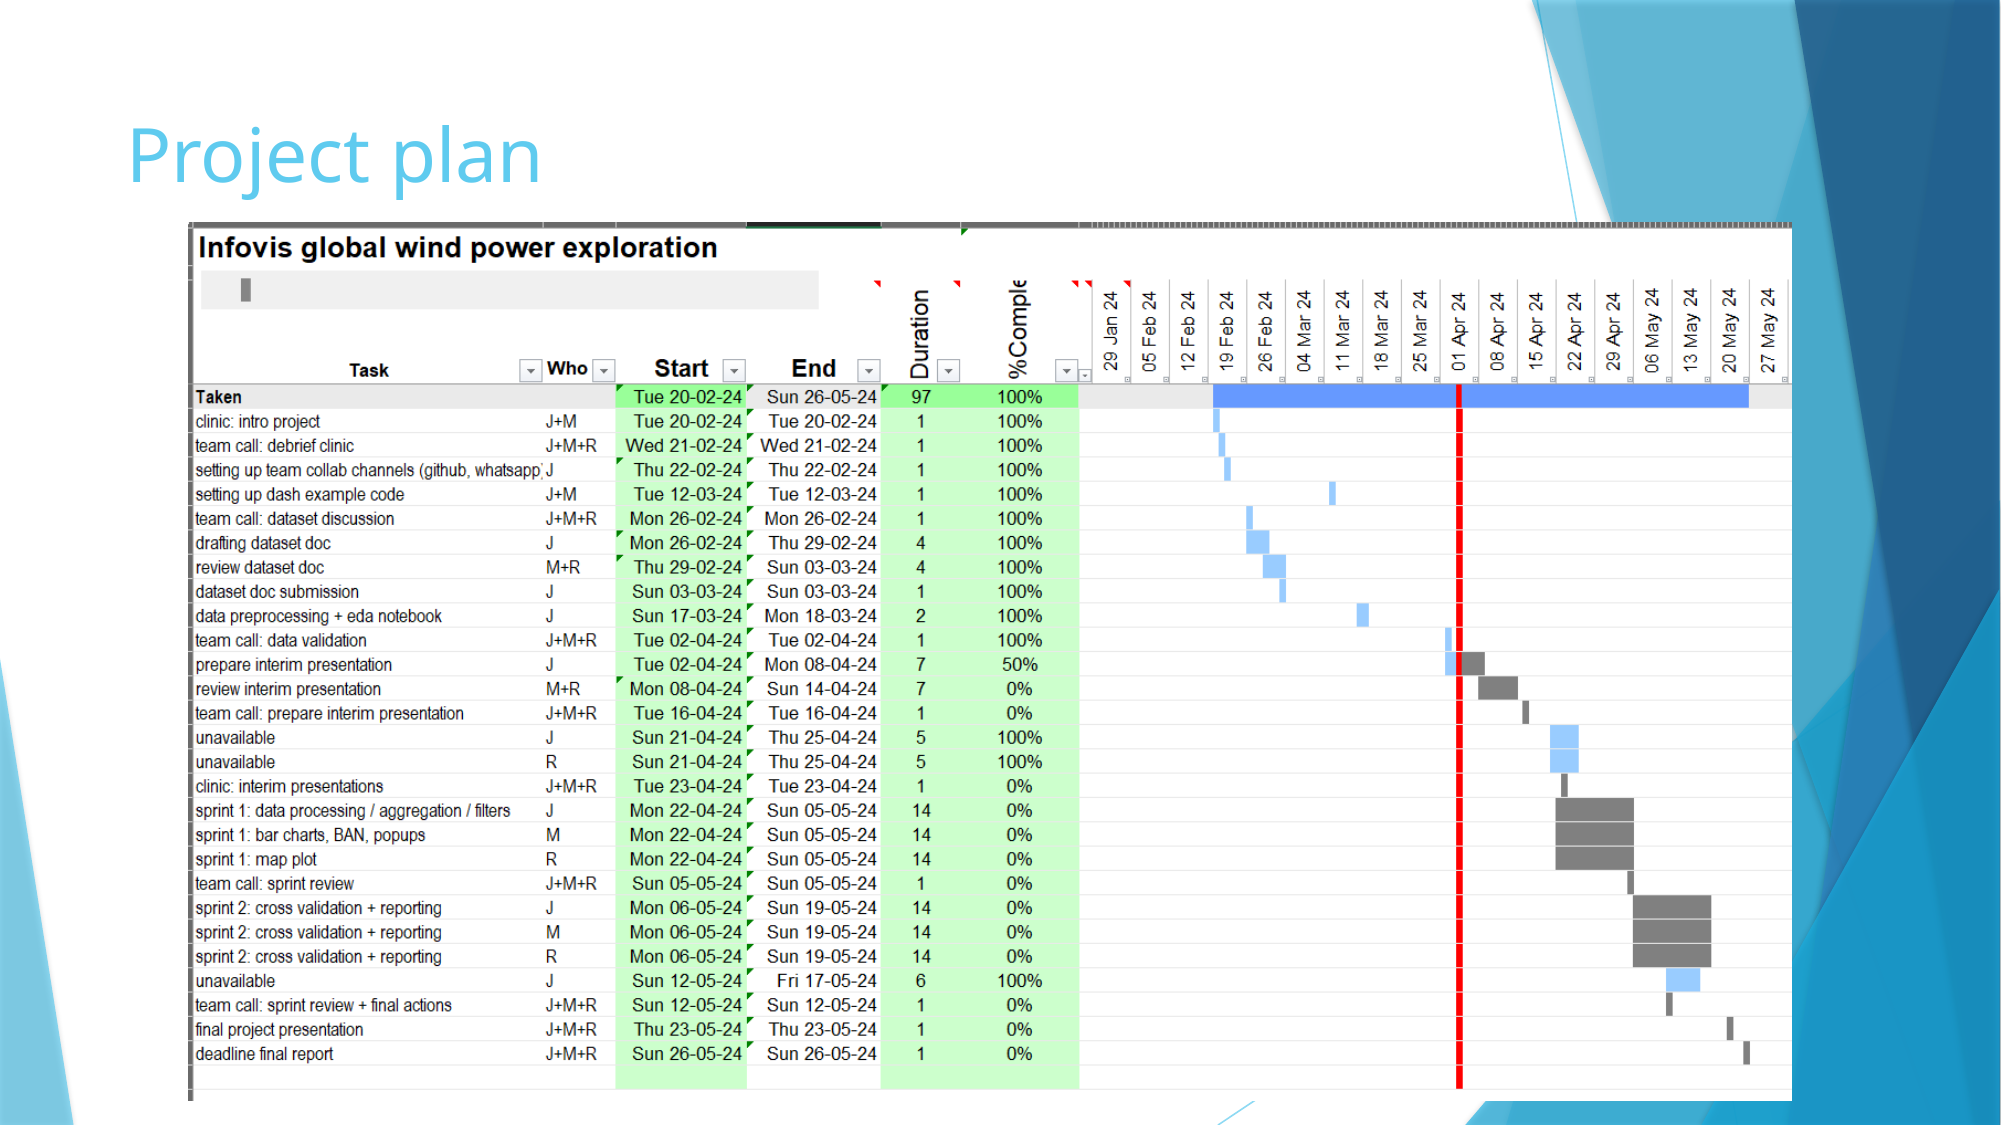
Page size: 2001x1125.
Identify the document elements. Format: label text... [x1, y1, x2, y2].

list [188, 222, 1793, 1102]
title Project plan [111, 99, 1522, 317]
